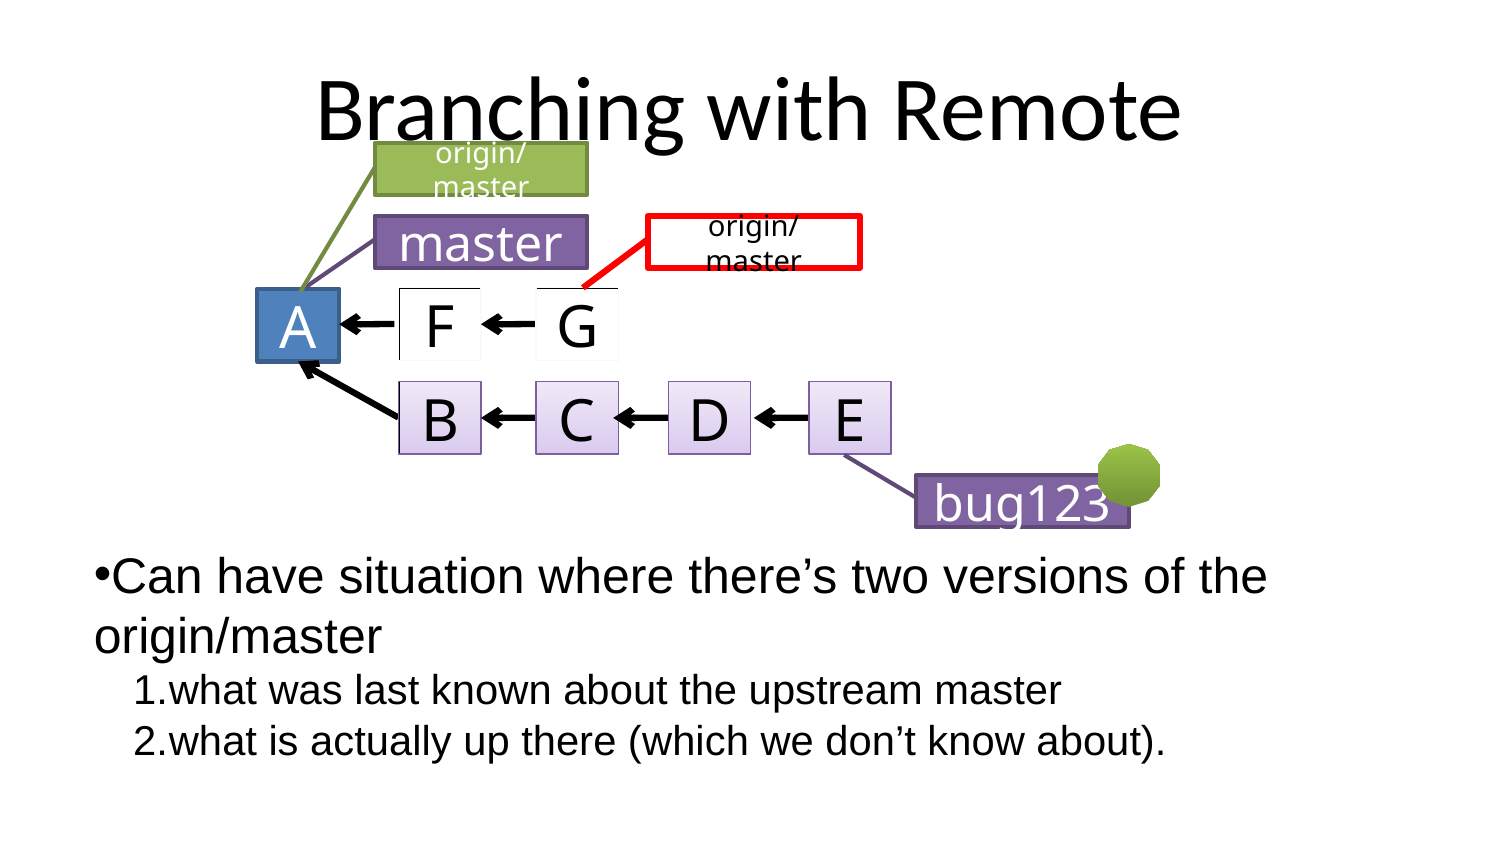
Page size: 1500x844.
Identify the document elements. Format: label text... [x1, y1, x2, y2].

text_box [753, 410, 809, 426]
text_box F [398, 287, 481, 361]
text_box Can have situation where there’s two versions of the origin/master what was last known about the upstream master what is actually up there (which we don’t know about). [78, 535, 1429, 756]
text_box [480, 410, 536, 426]
text_box origin/master [582, 215, 861, 288]
text_box origin/master [300, 142, 588, 292]
text_box E [809, 381, 892, 455]
text_box Branching with Remote [75, 33, 1425, 175]
text_box G [536, 287, 619, 361]
text_box [1097, 443, 1161, 507]
text_box [339, 316, 395, 332]
text_box A [257, 288, 340, 362]
text_box master [304, 215, 588, 288]
text_box D [668, 381, 751, 455]
text_box C [536, 381, 619, 455]
text_box bug123 [844, 454, 1129, 528]
text_box [298, 361, 398, 418]
text_box [613, 410, 668, 426]
text_box B [398, 381, 481, 455]
